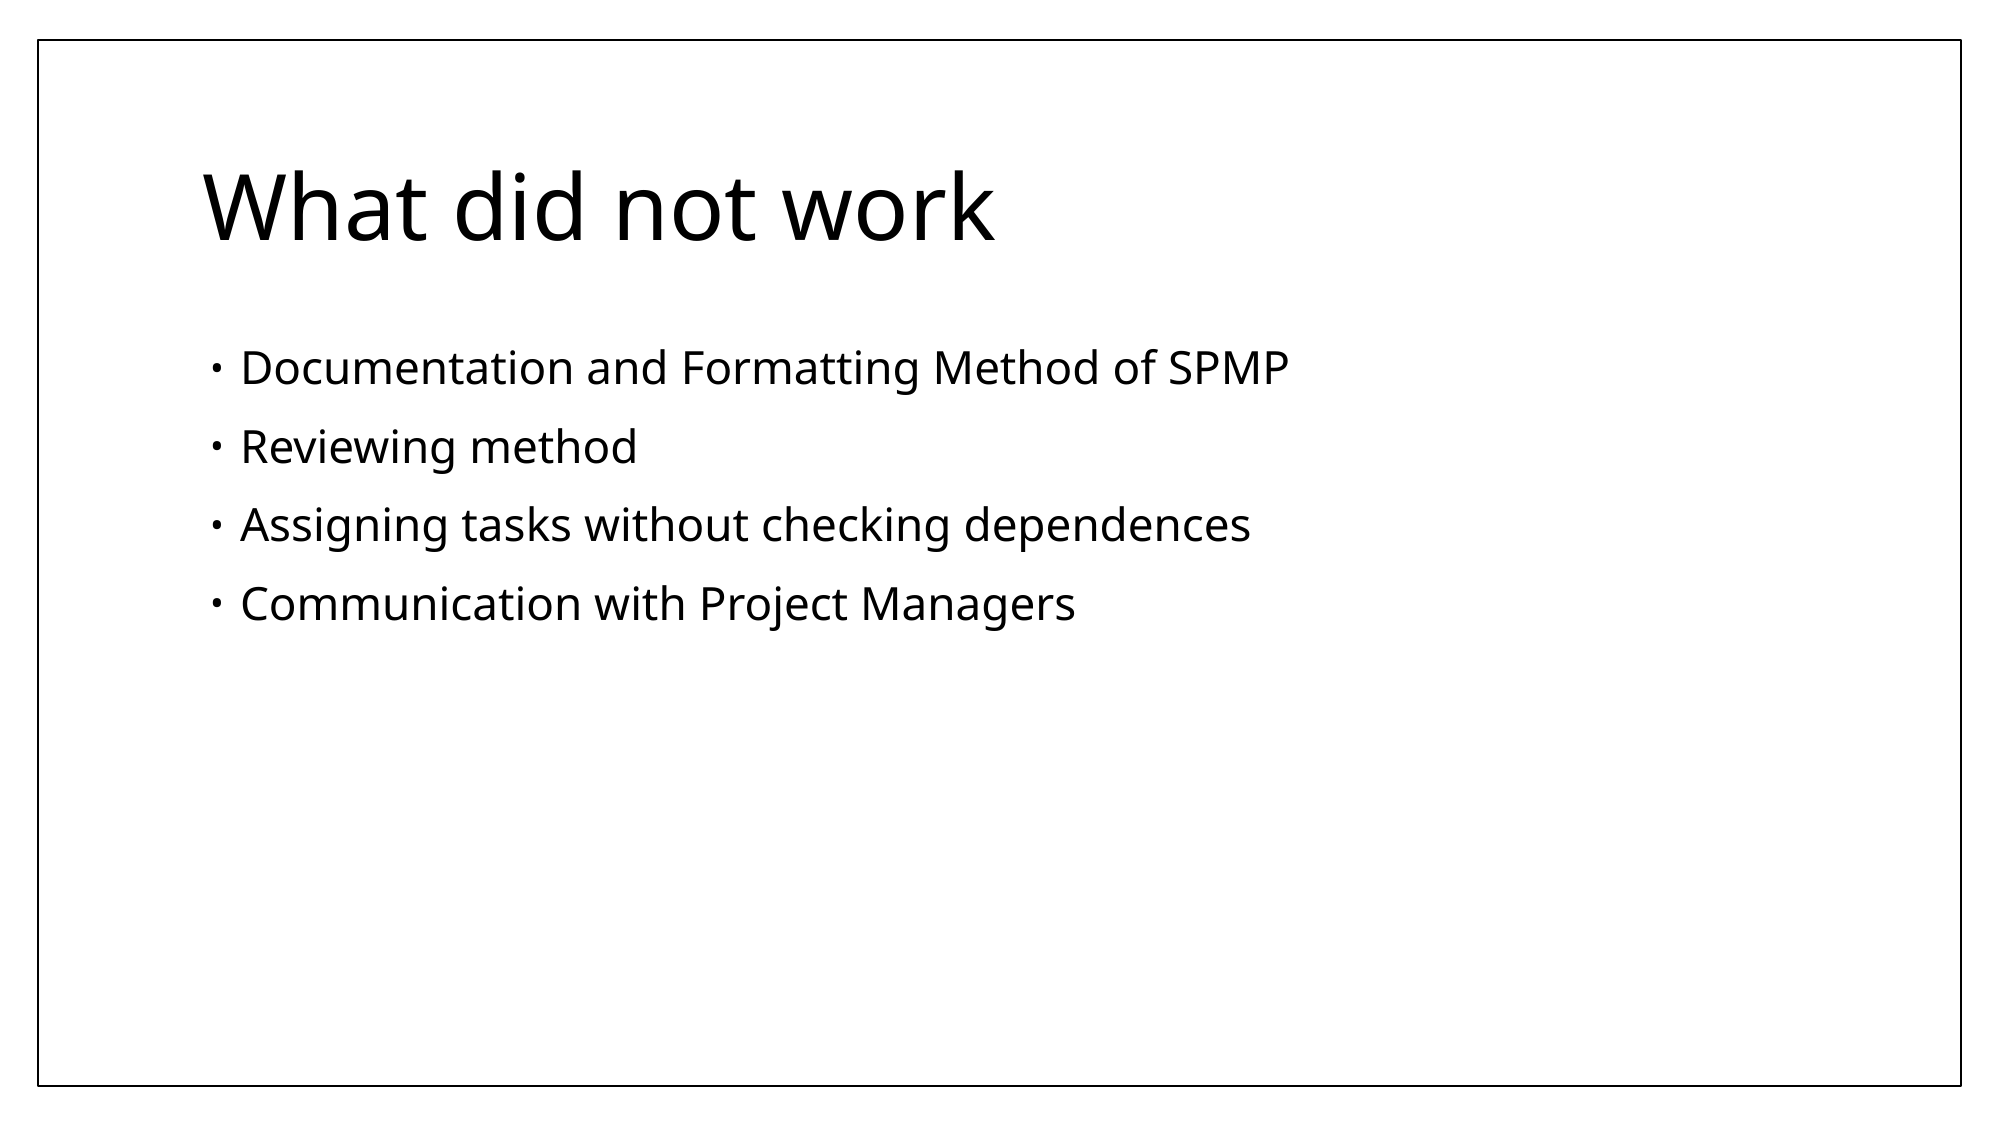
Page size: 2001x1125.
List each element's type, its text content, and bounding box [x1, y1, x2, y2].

list Documentation and Formatting Method of SPMP Reviewing method Assigning tasks without checking dependences Communication with Project Managers [187, 337, 1808, 1000]
title What did not work [187, 99, 1808, 323]
